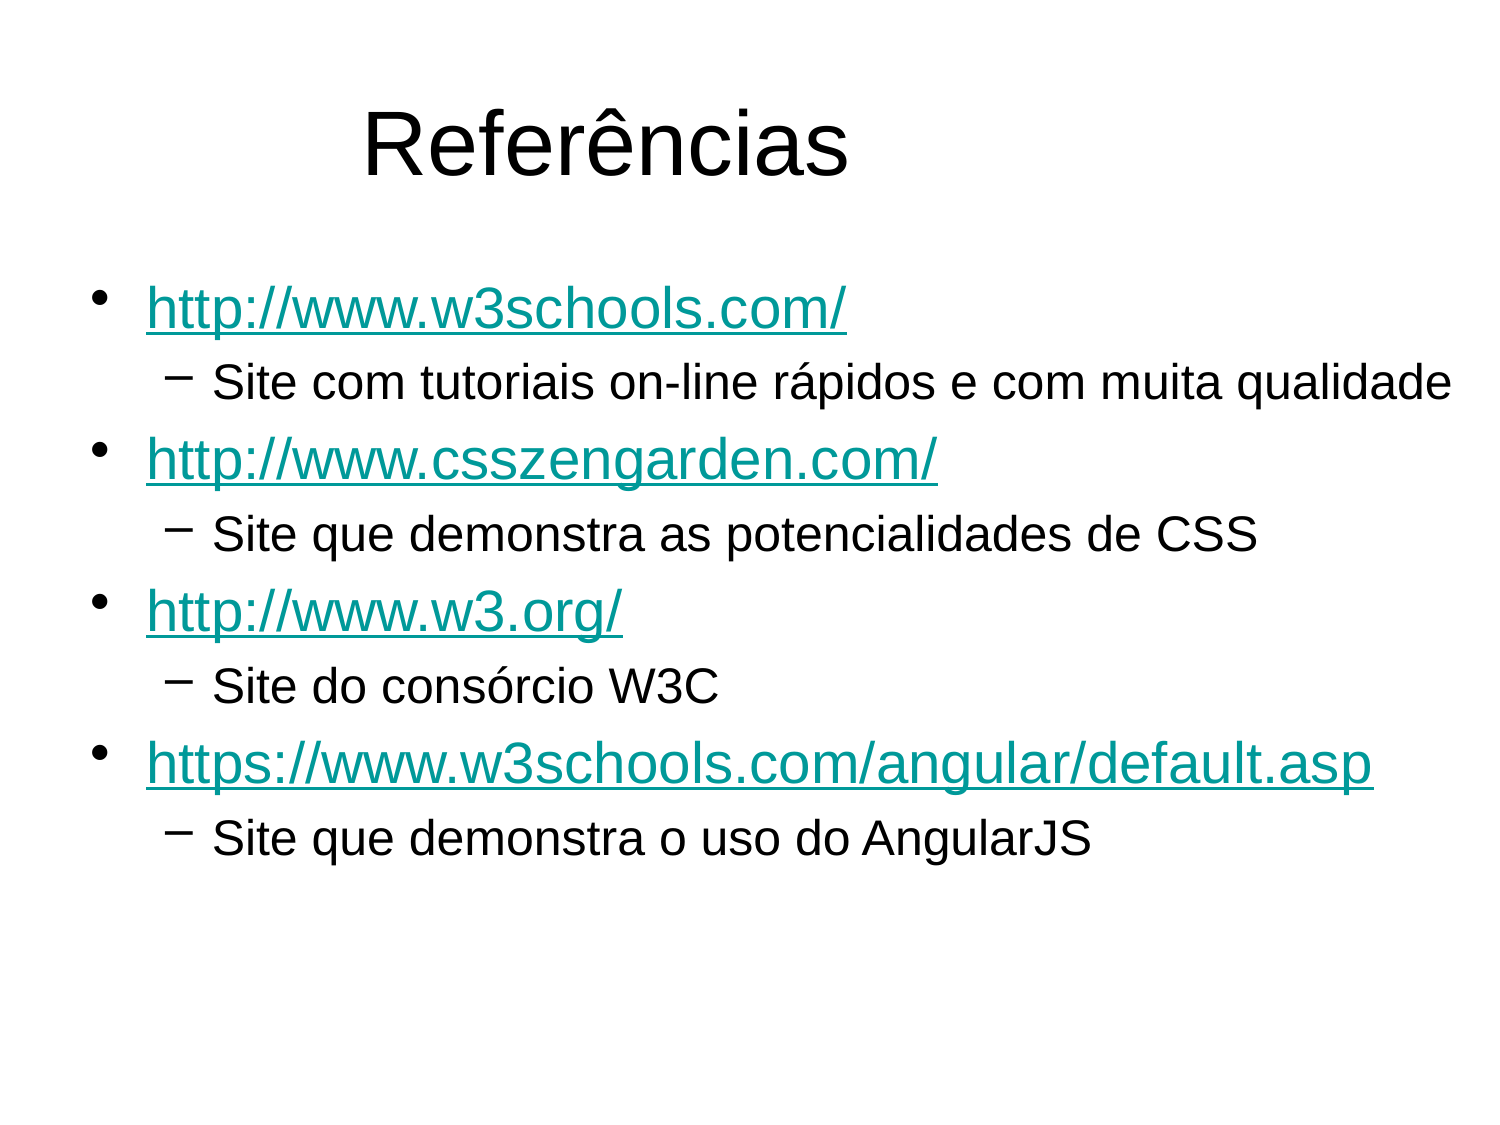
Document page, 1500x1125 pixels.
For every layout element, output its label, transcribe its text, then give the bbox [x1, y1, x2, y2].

title Referências [74, 44, 1138, 233]
list http://www.w3schools.com/ Site com tutoriais on-line rápidos e com muita qualidade http://www.csszengarden.com/ Site que demonstra as potencialidades de CSS http://www.w3.org/ Site do consórcio W3C https://www.w3schools.com/angular/default.asp Site que demonstra o uso do AngularJS [74, 262, 1500, 1006]
